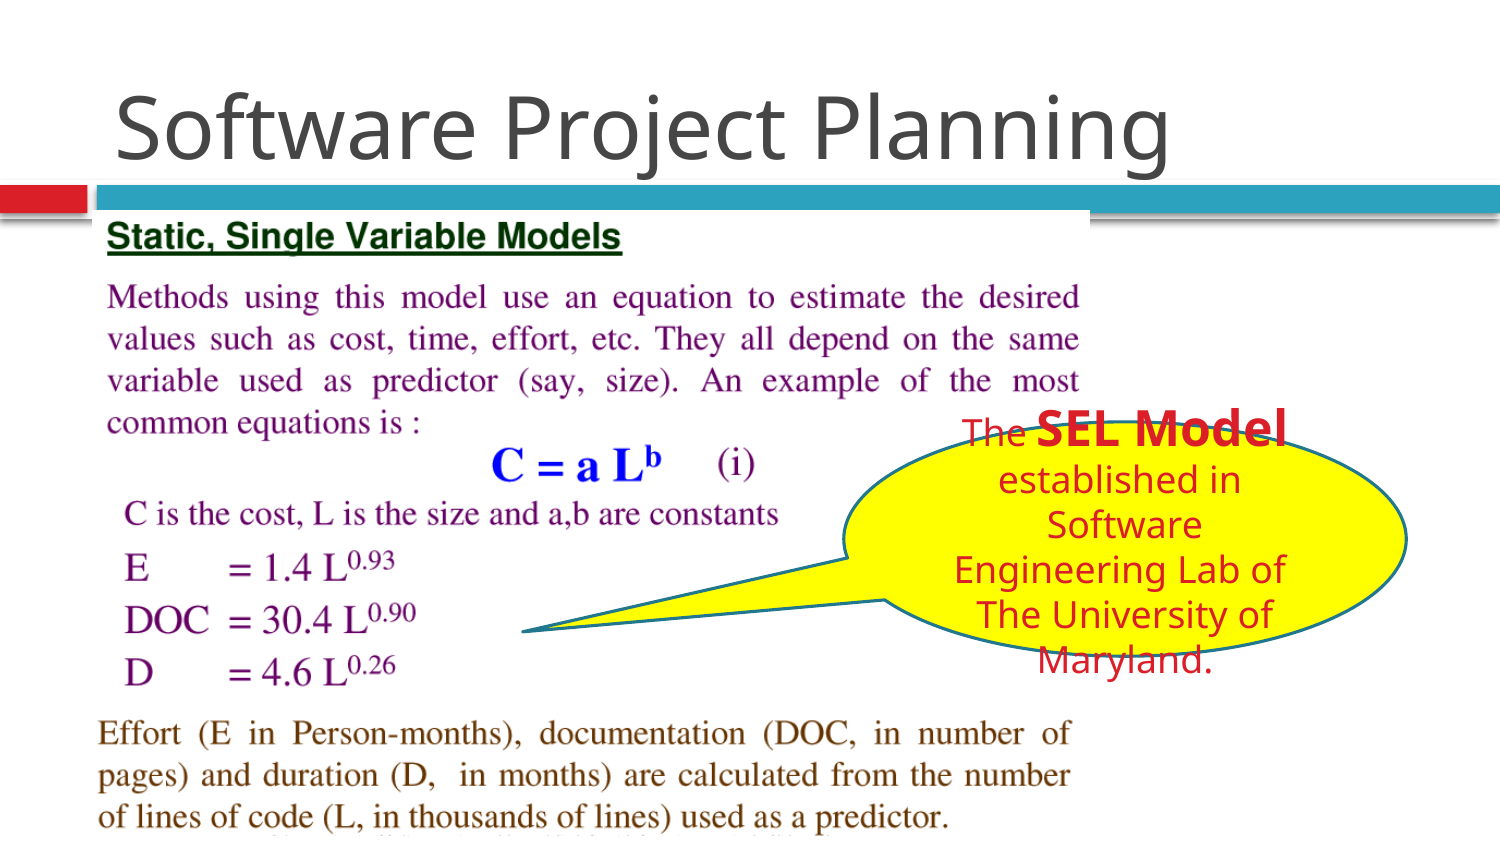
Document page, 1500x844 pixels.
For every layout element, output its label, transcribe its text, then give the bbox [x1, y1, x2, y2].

picture [92, 210, 1091, 836]
text_box The SEL Model established in Software Engineering Lab of The University of Maryland. [1095, 420, 1408, 658]
title Software Project Planning [99, 19, 1438, 185]
